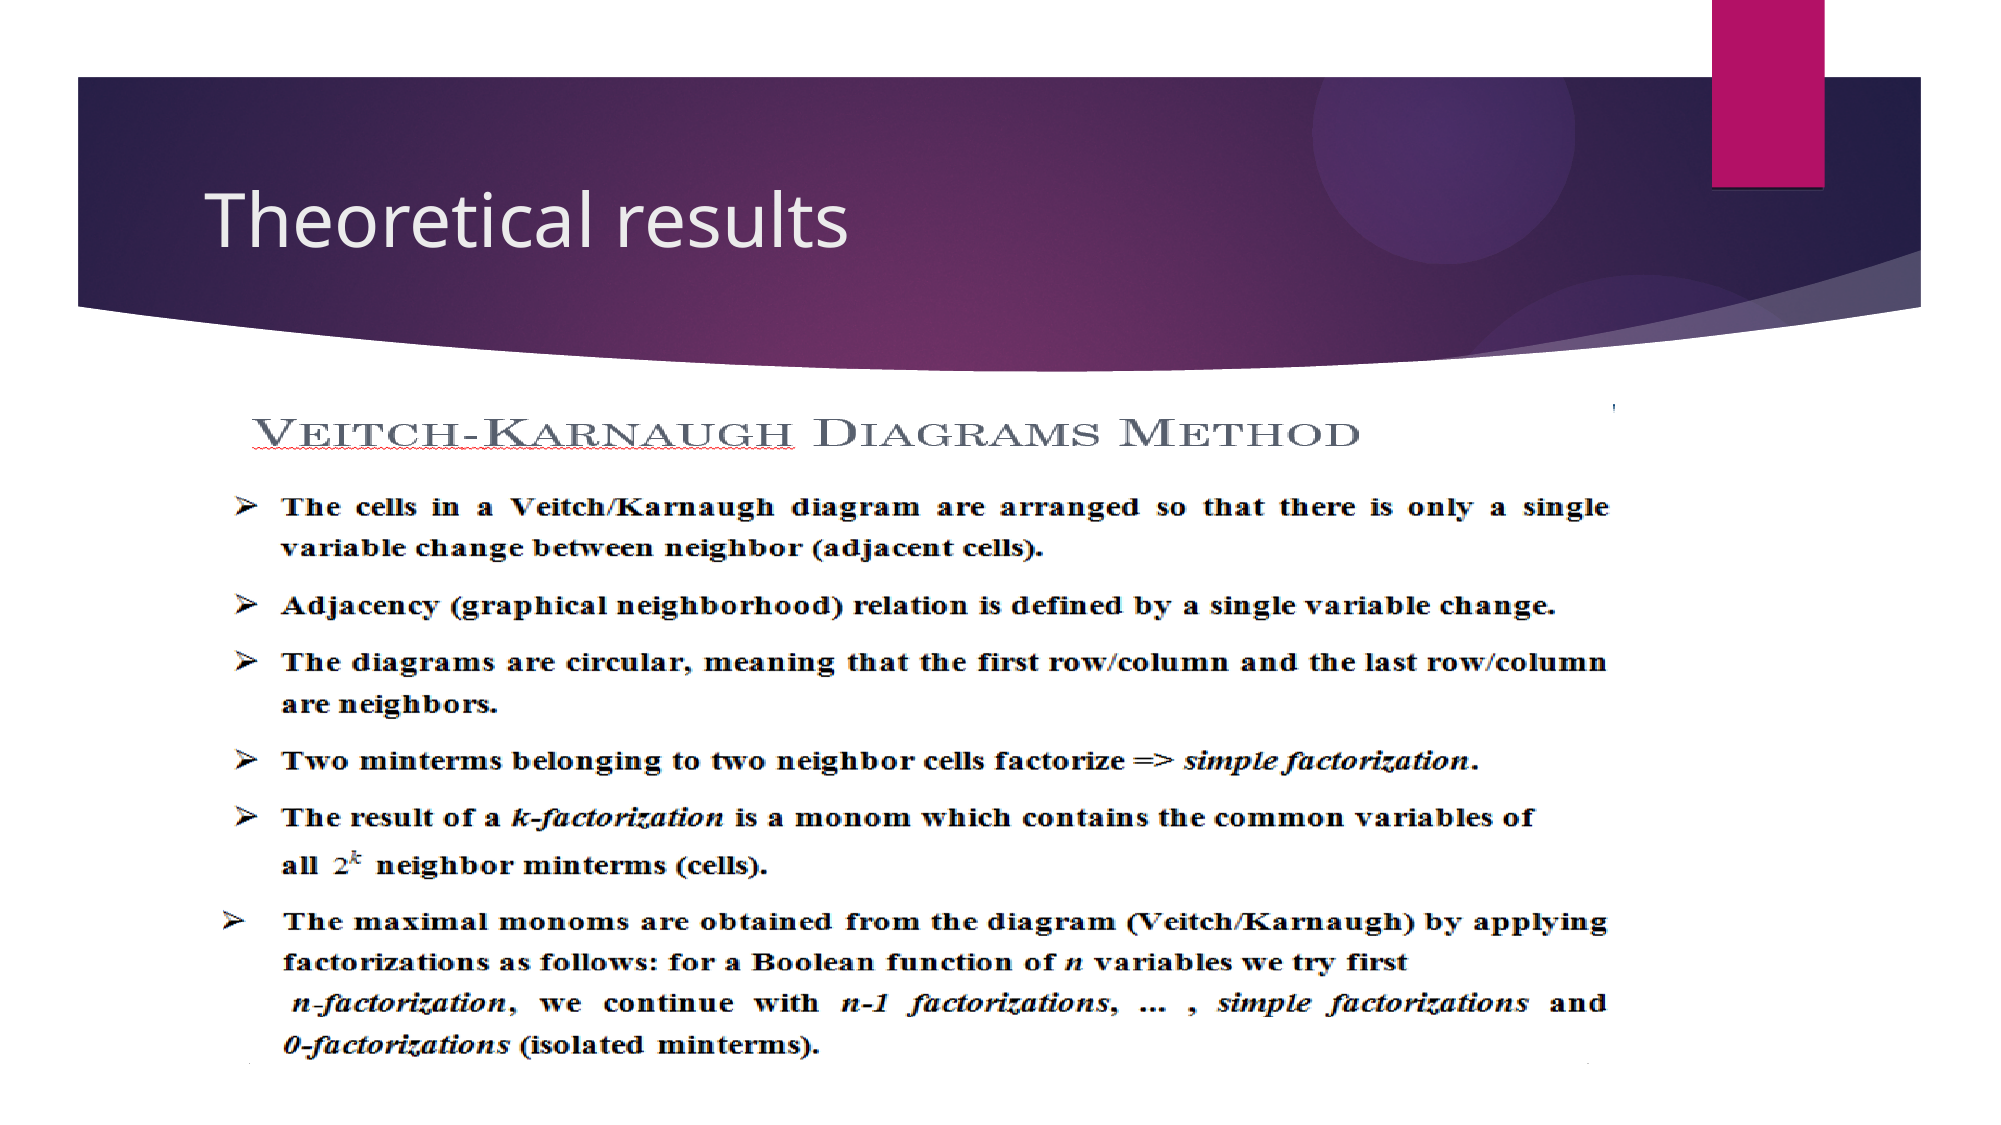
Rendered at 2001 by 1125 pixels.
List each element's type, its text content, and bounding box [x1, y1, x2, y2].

picture [79, 78, 1920, 371]
title Theoretical results [189, 159, 1627, 276]
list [212, 404, 1615, 1064]
